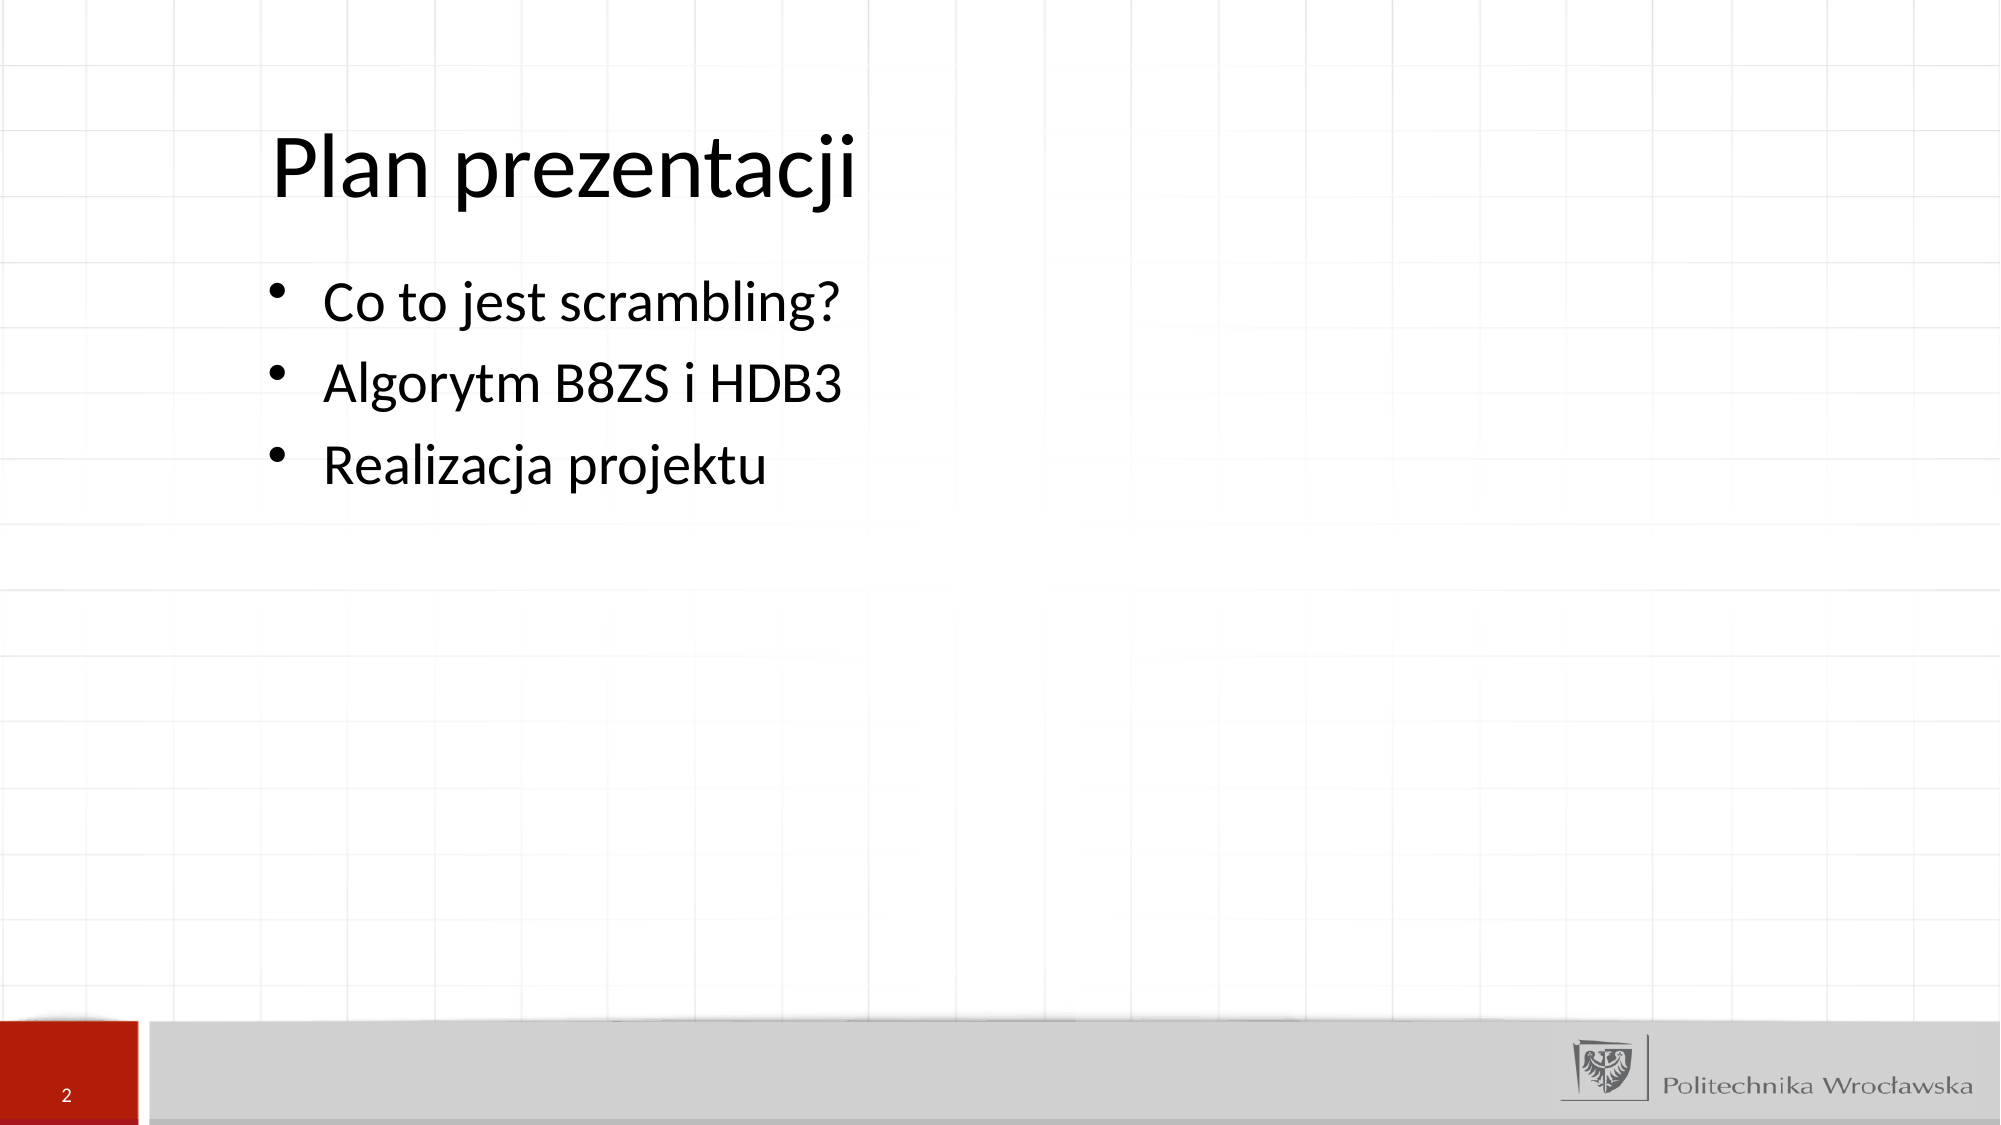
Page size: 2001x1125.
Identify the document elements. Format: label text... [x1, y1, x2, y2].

list Co to jest scrambling? Algorytm B8ZS i HDB3 Realizacja projektu [267, 255, 1730, 1000]
picture [0, 0, 2000, 1125]
list Plan prezentacji [271, 90, 1734, 232]
